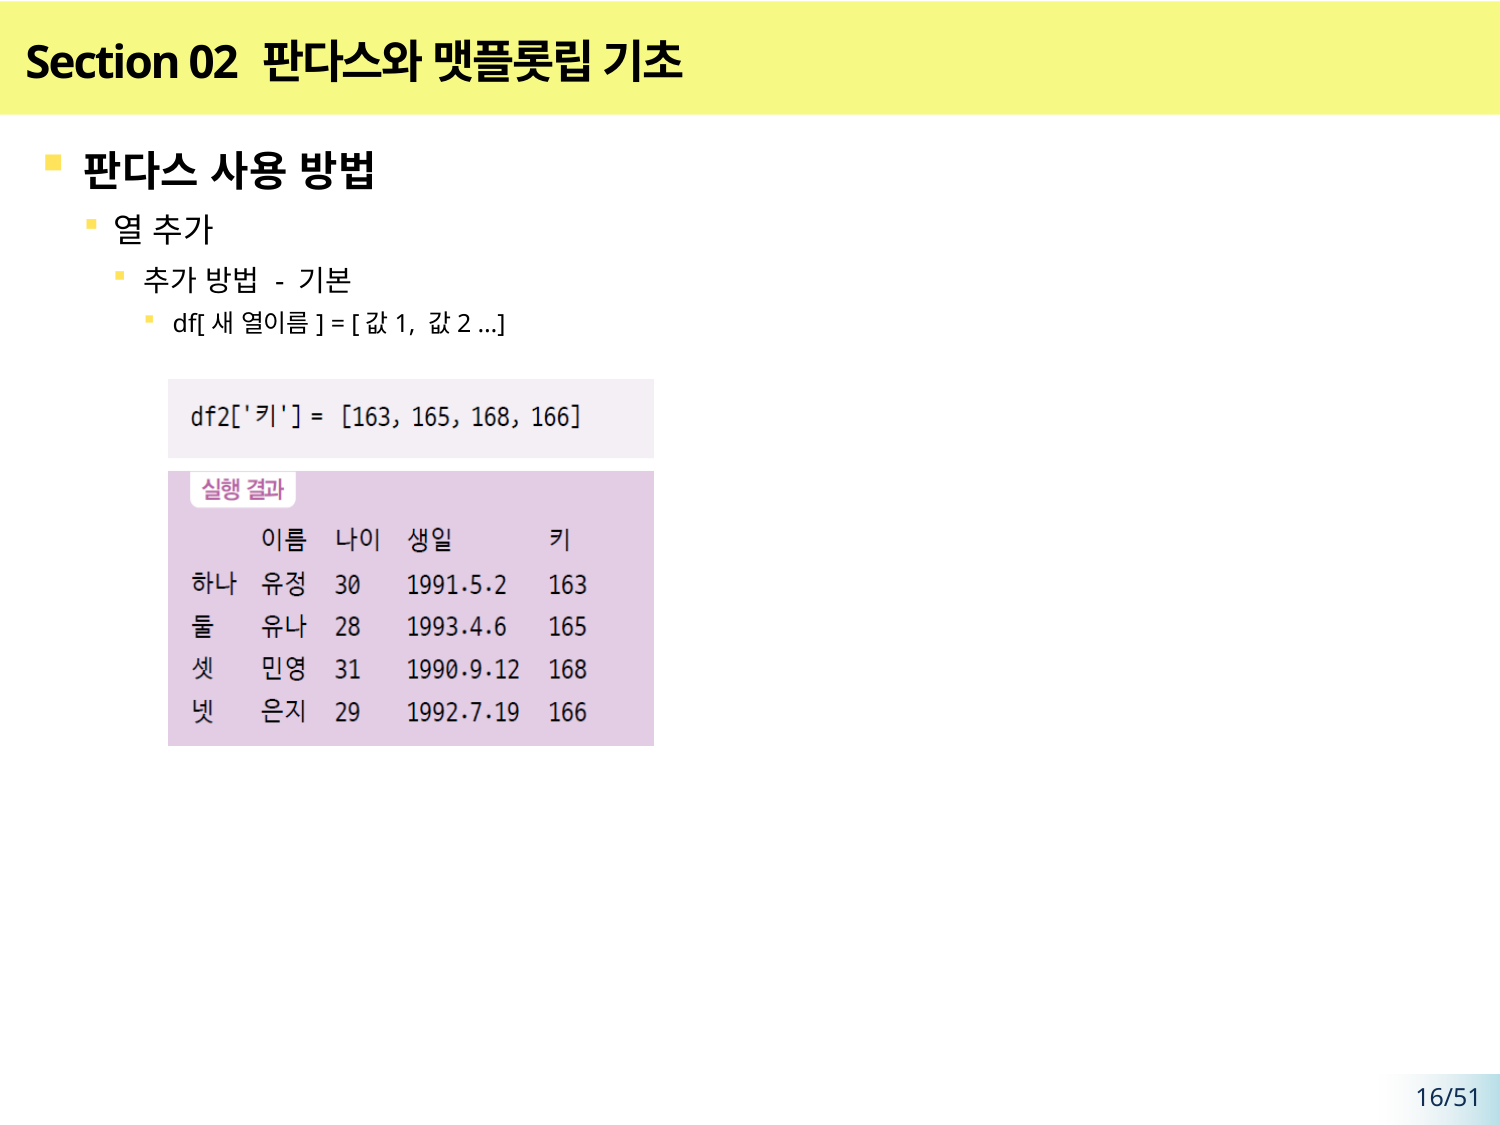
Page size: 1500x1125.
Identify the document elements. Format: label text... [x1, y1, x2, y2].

title Section 02 판다스와 맷플롯립 기초 [10, 21, 1288, 99]
picture [167, 378, 655, 747]
list 판다스 사용 방법 열 추가 추가 방법 - 기본 df[새 열이름] = [값1, 값2 …] [10, 126, 1489, 1057]
